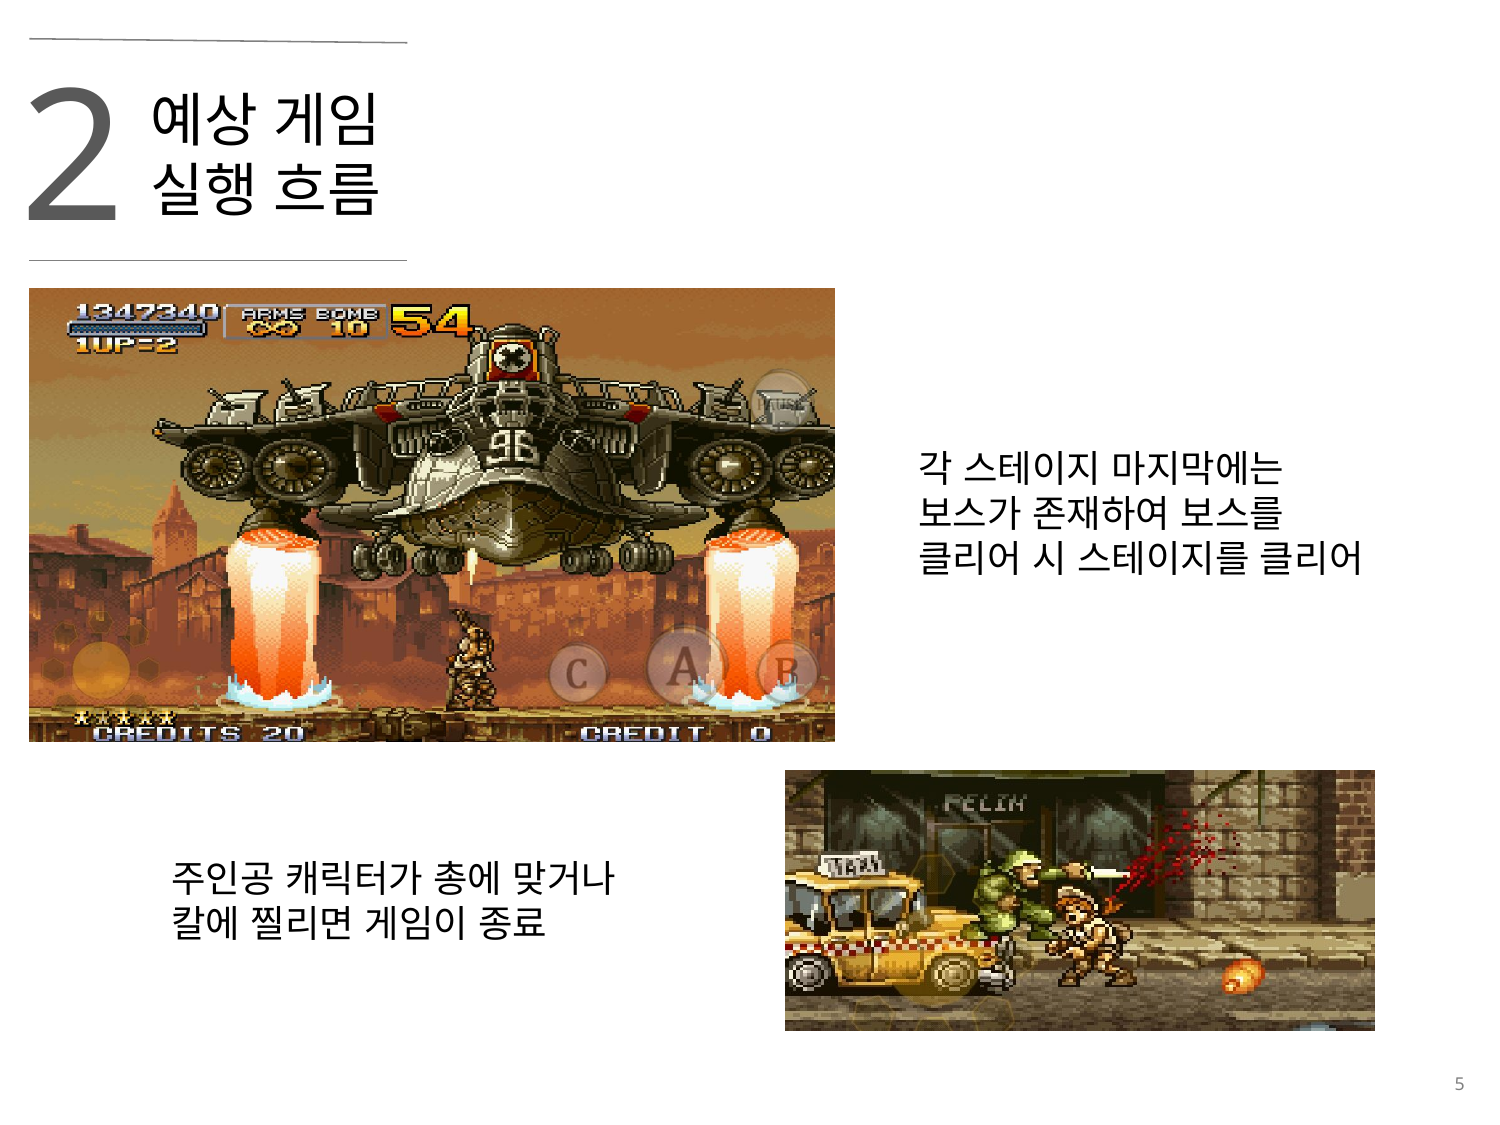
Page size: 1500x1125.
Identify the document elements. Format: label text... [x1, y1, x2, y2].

picture [29, 288, 836, 742]
text_box 예상 게임 실행 흐름 [183, 76, 455, 231]
text_box 주인공 캐릭터가 총에 맞거나 칼에 찔리면 게임이 종료 [156, 847, 753, 953]
picture [785, 770, 1375, 1031]
text_box 각 스테이지 마지막에는 보스가 존재하여 보스를 클리어 시 스테이지를 클리어 [903, 437, 1388, 588]
text_box 2 [5, 29, 183, 265]
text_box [29, 38, 408, 43]
